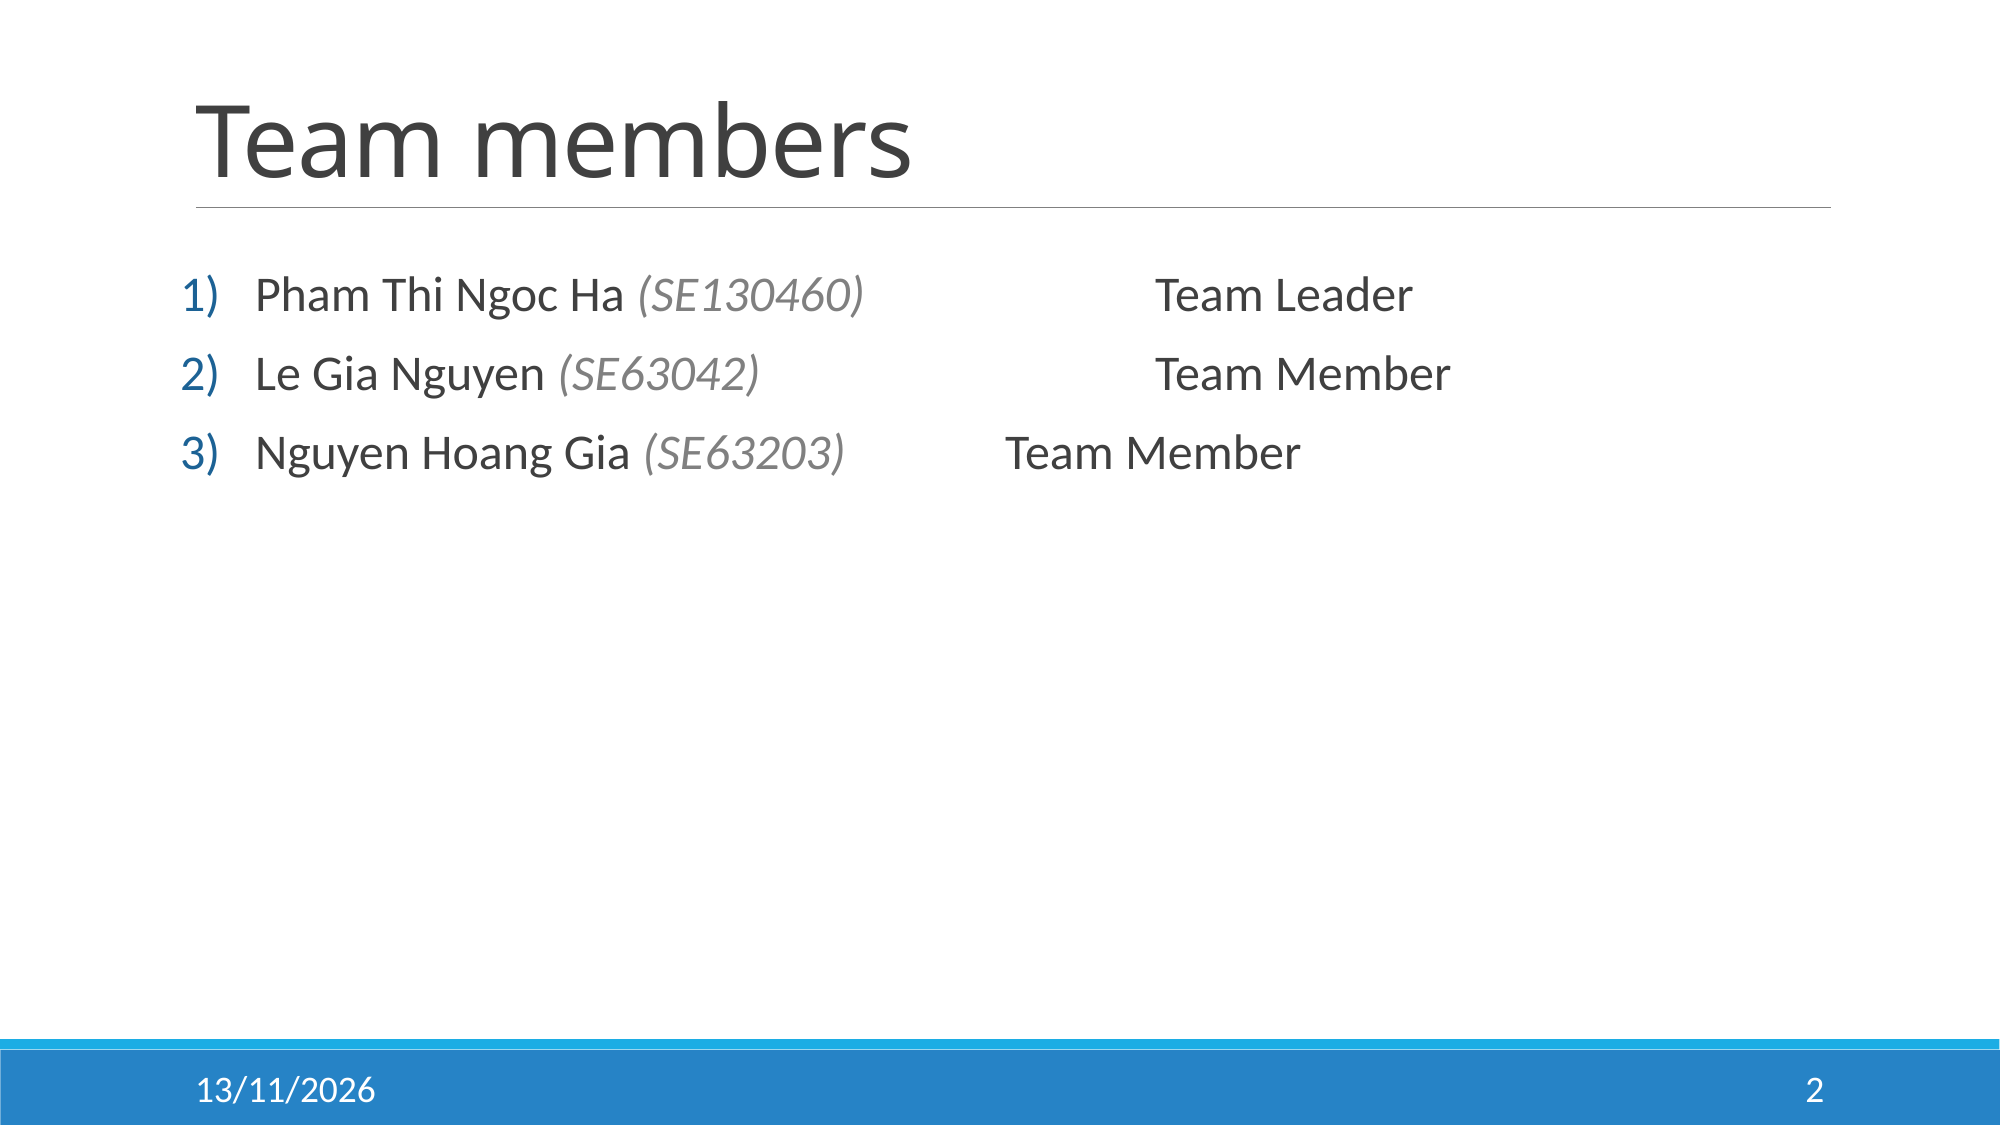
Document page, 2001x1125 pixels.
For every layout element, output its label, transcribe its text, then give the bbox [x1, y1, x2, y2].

list Pham Thi Ngoc Ha (SE130460) Team Leader Le Gia Nguyen (SE63042) Team Member Nguyen Hoang Gia (SE63203) Team Member [180, 260, 1830, 963]
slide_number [180, 1057, 586, 1118]
slide_number 2 [1624, 1057, 1840, 1118]
title Team members [180, 47, 1830, 206]
